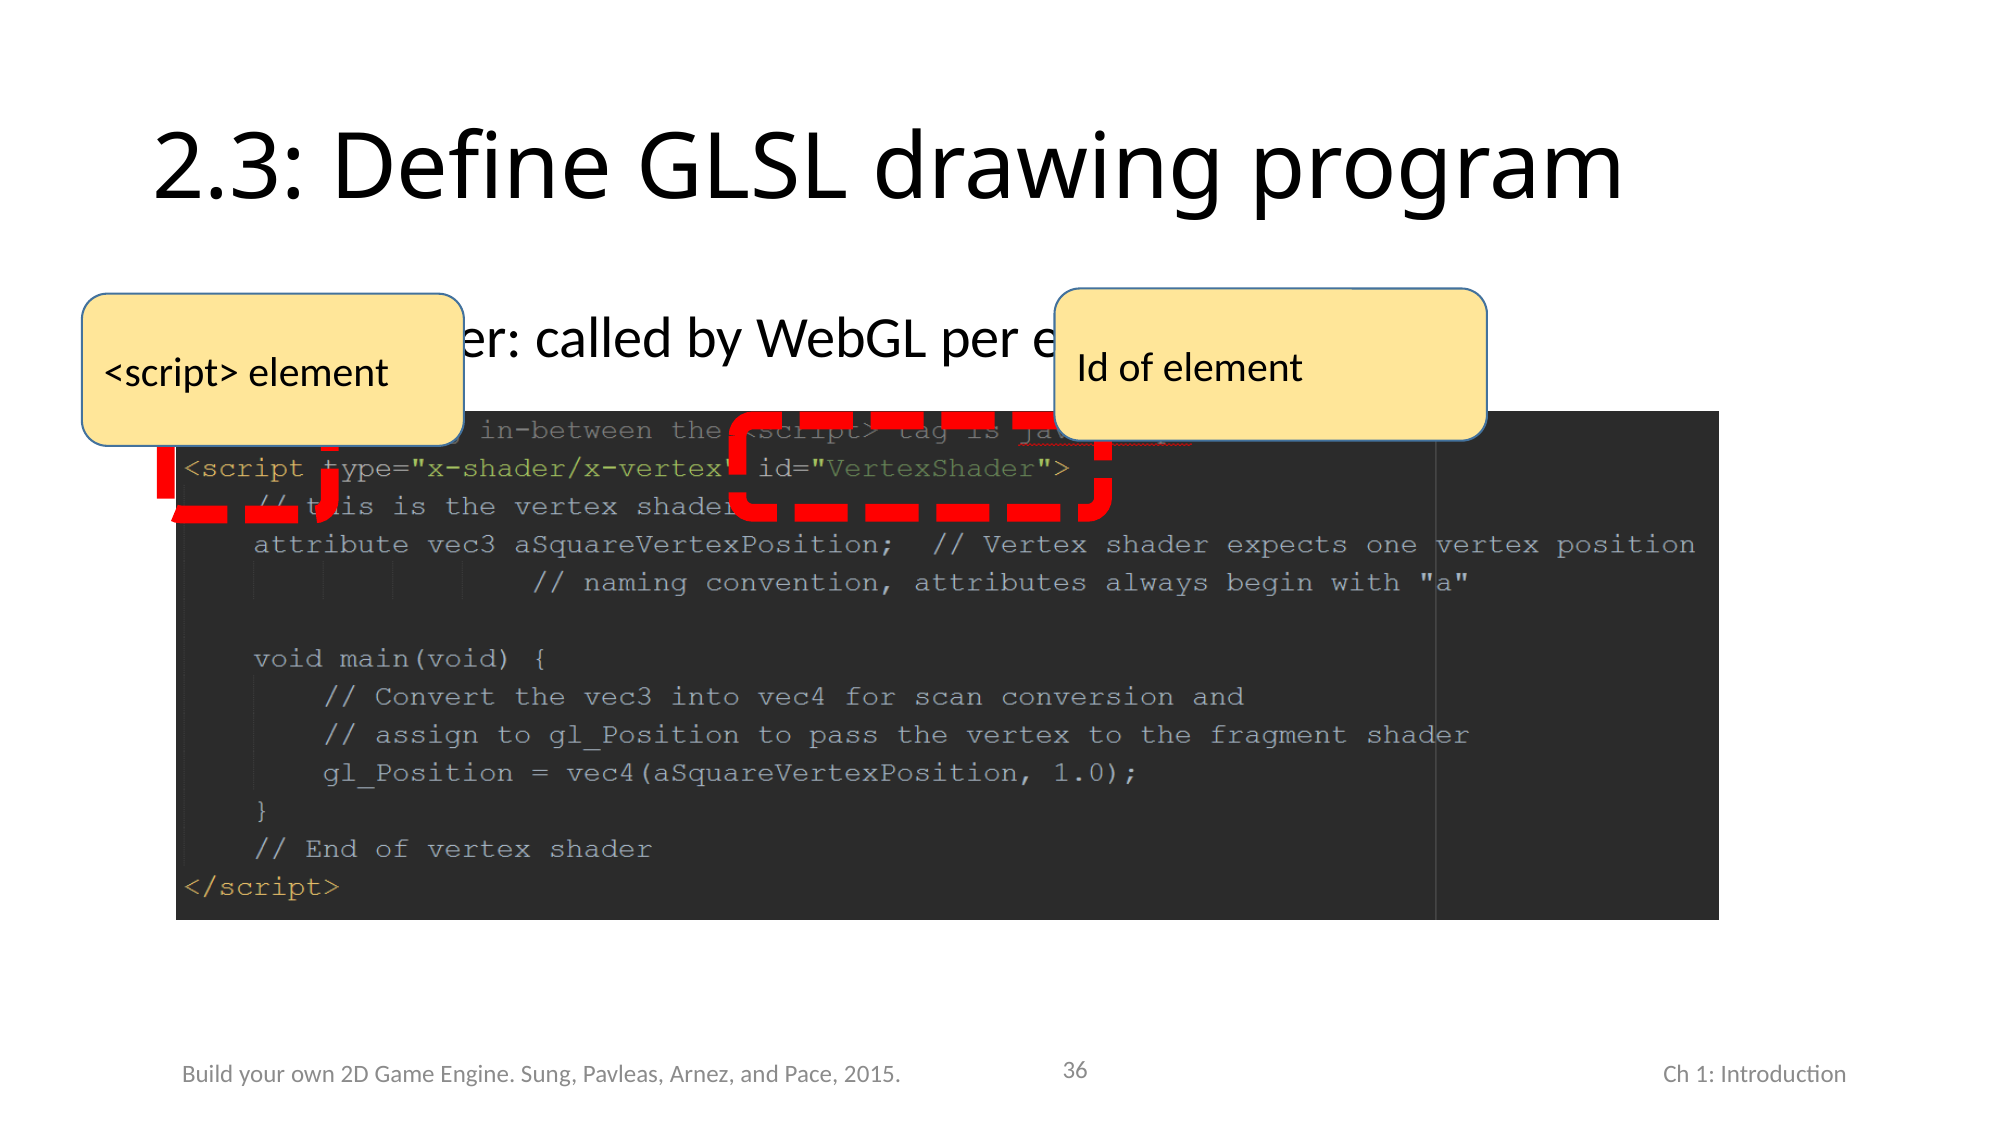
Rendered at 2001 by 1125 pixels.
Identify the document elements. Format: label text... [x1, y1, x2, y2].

title 2.3: Define GLSL drawing program [137, 59, 1863, 278]
list VertexShader: called by WebGL per each vertex [137, 299, 1863, 1014]
text_box <script> element [80, 292, 465, 447]
text_box Id of element [1053, 287, 1488, 411]
text_box [164, 447, 176, 515]
picture [176, 411, 1719, 920]
